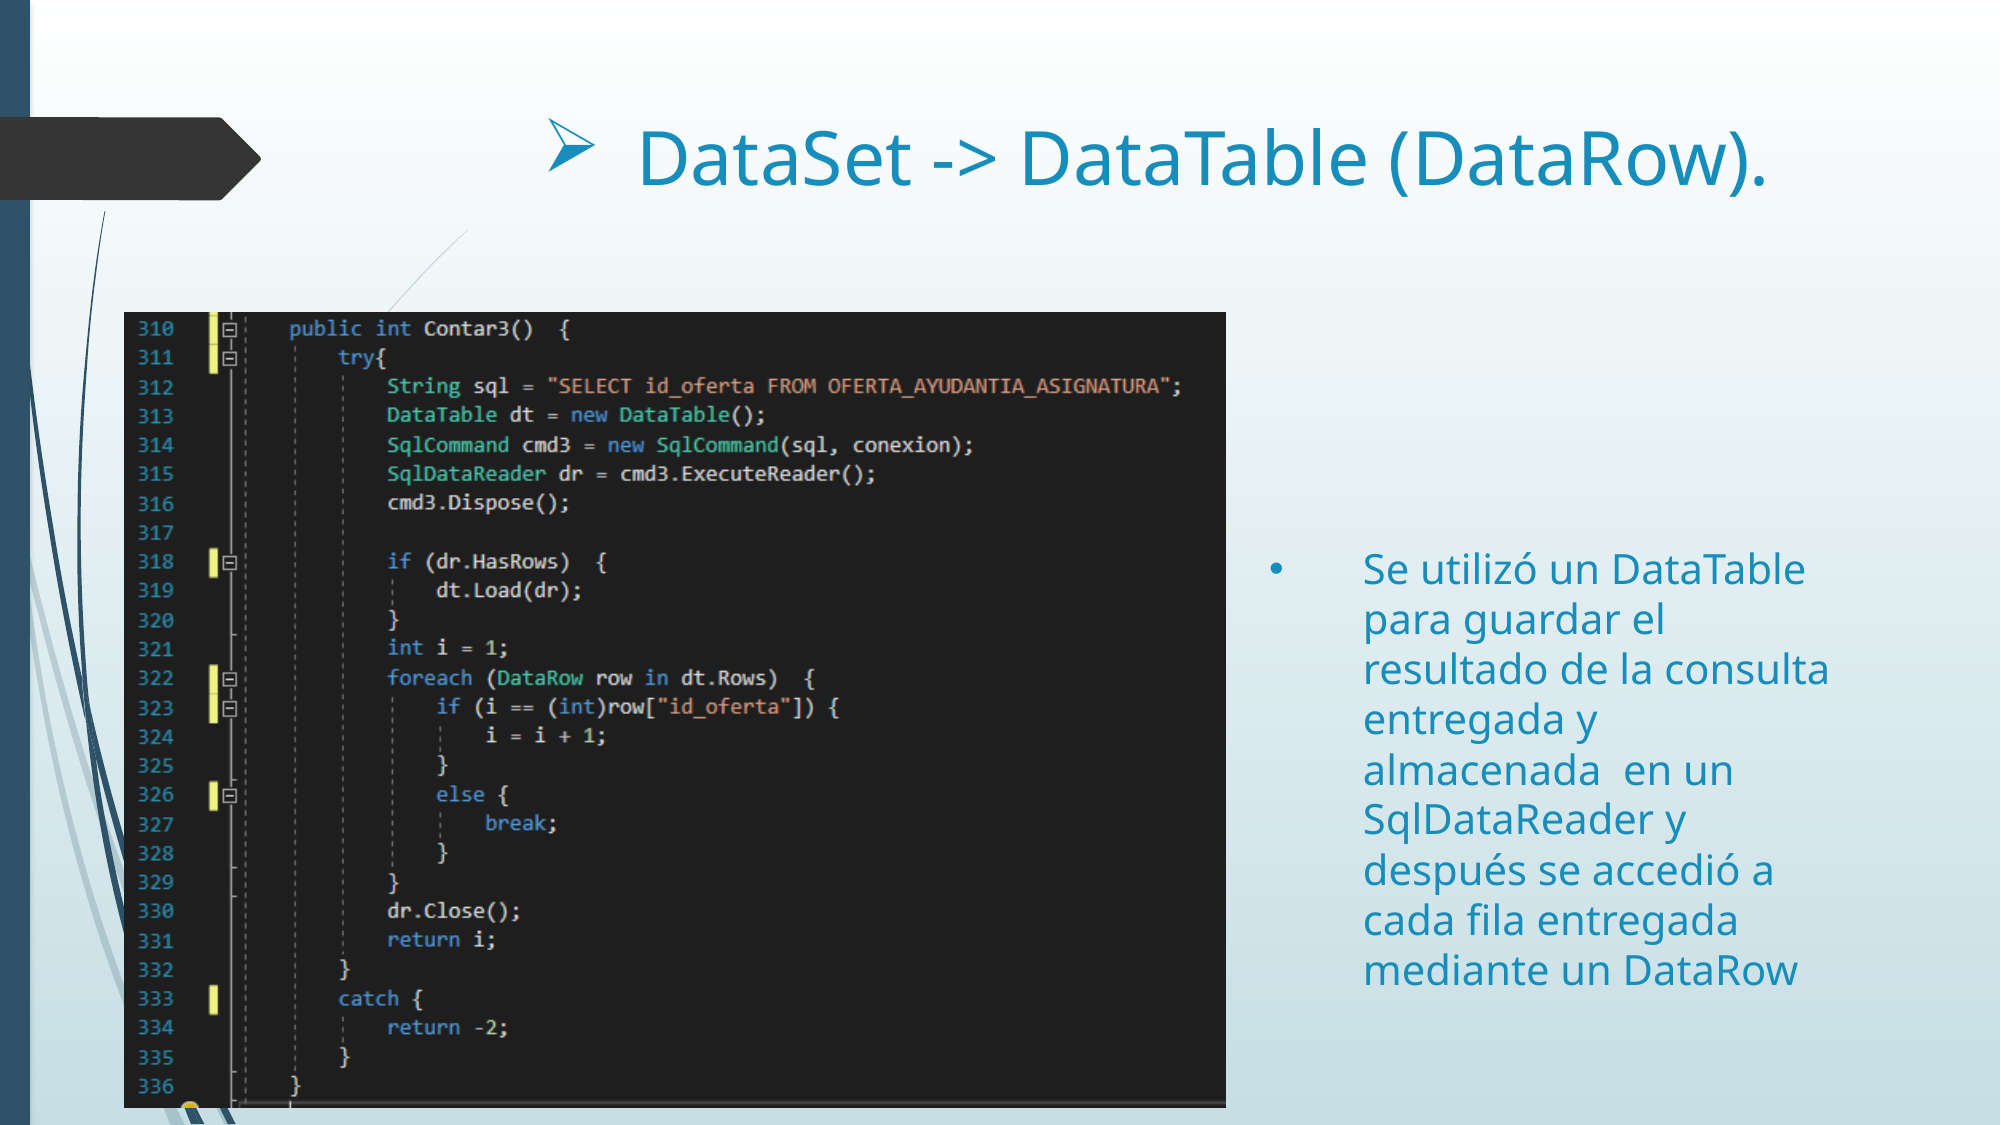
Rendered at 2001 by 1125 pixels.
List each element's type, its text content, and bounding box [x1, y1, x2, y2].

title DataSet -> DataTable (DataRow). [425, 102, 1888, 313]
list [124, 312, 1226, 1108]
text_box Se utilizó un DataTable para guardar el resultado de la consulta entregada y almacenada en un SqlDataReader y después se accedió a cada fila entregada mediante un DataRow [1254, 535, 1852, 1006]
